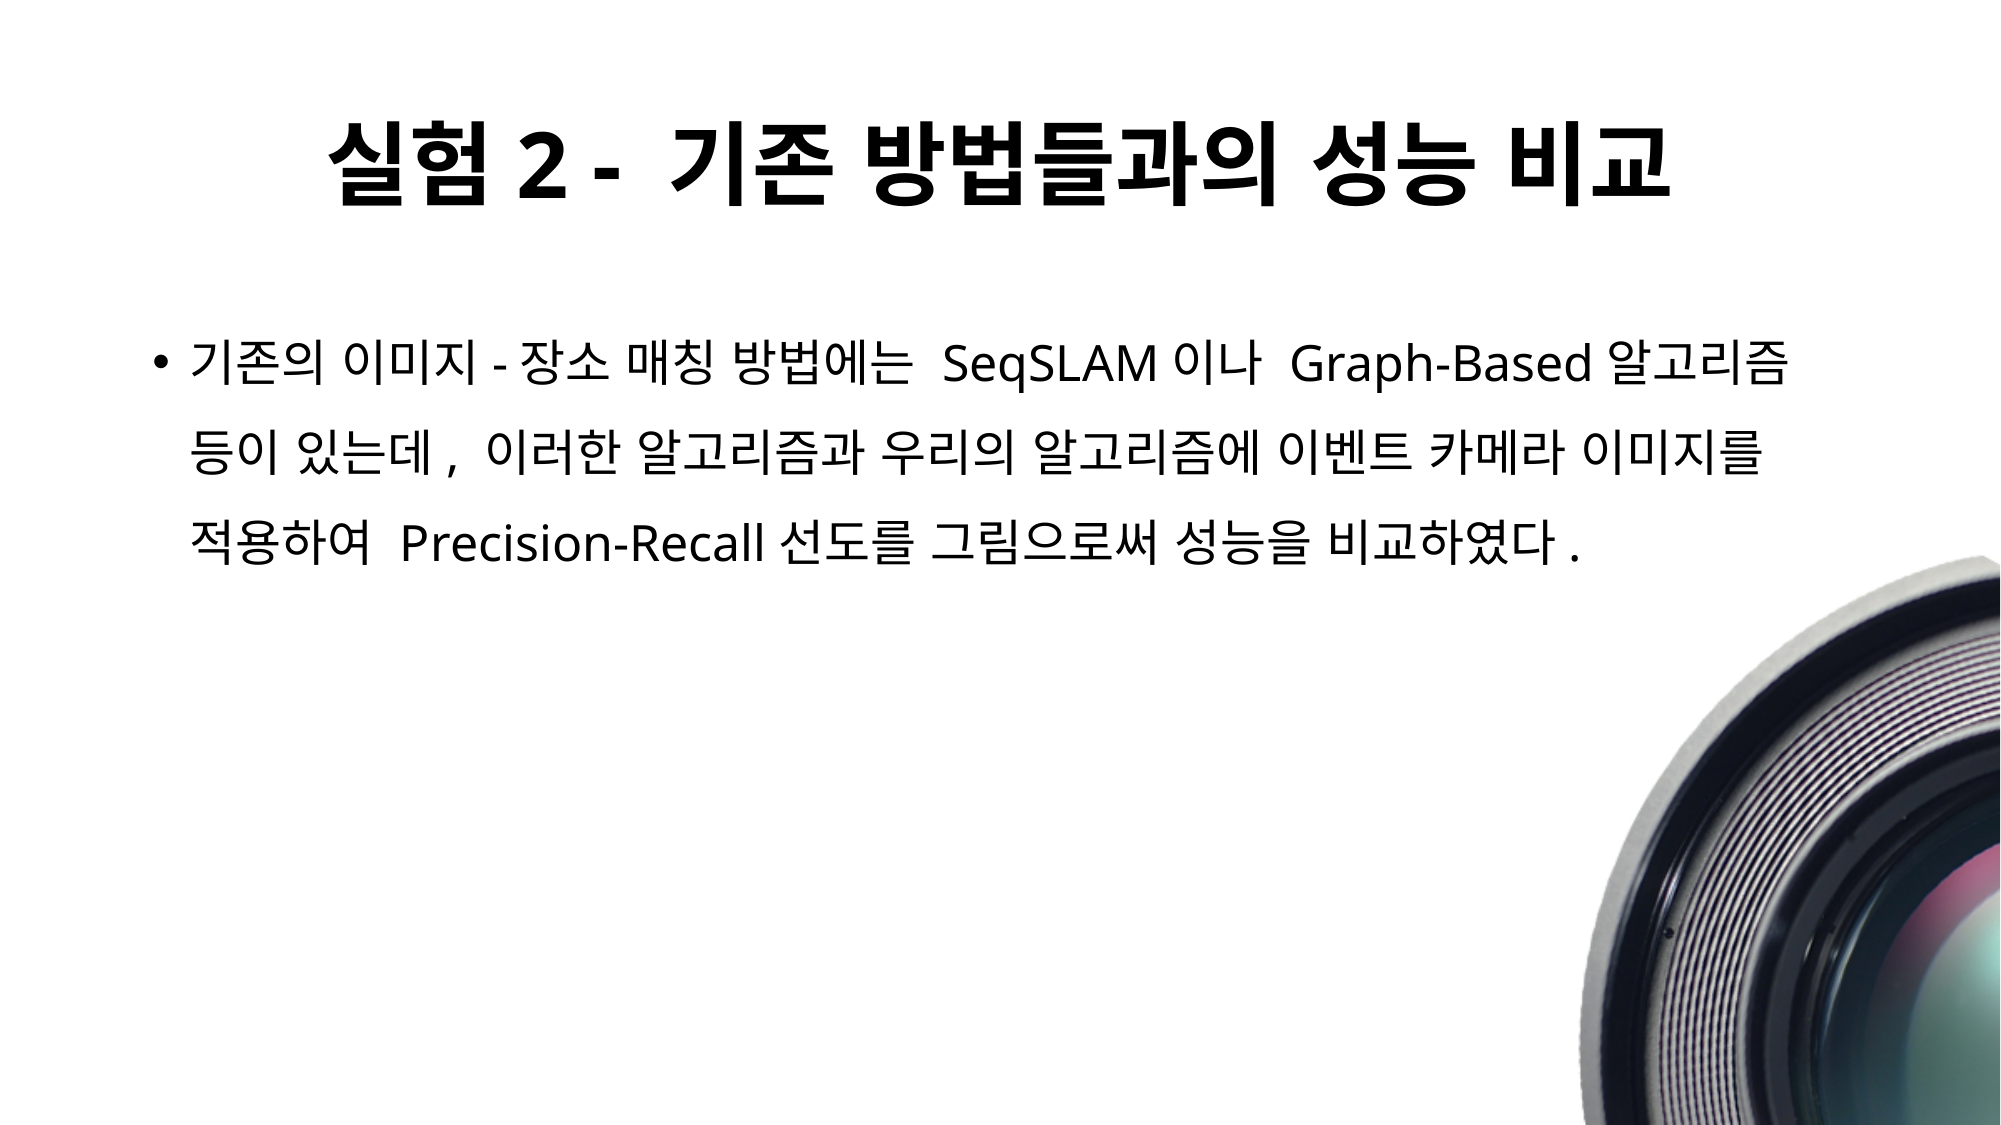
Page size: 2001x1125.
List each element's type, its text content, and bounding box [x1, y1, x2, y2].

picture [0, 0, 2001, 1125]
list 기존의 이미지-장소 매칭 방법에는 SeqSLAM이나 Graph-Based알고리즘 등이 있는데, 이러한 알고리즘과 우리의 알고리즘에 이벤트 카메라 이미지를 적용하여 Precision-Recall선도를 그림으로써 성능을 비교하였다. [137, 293, 1863, 1014]
title 실험2 - 기존 방법들과의 성능 비교 [137, 59, 1863, 278]
